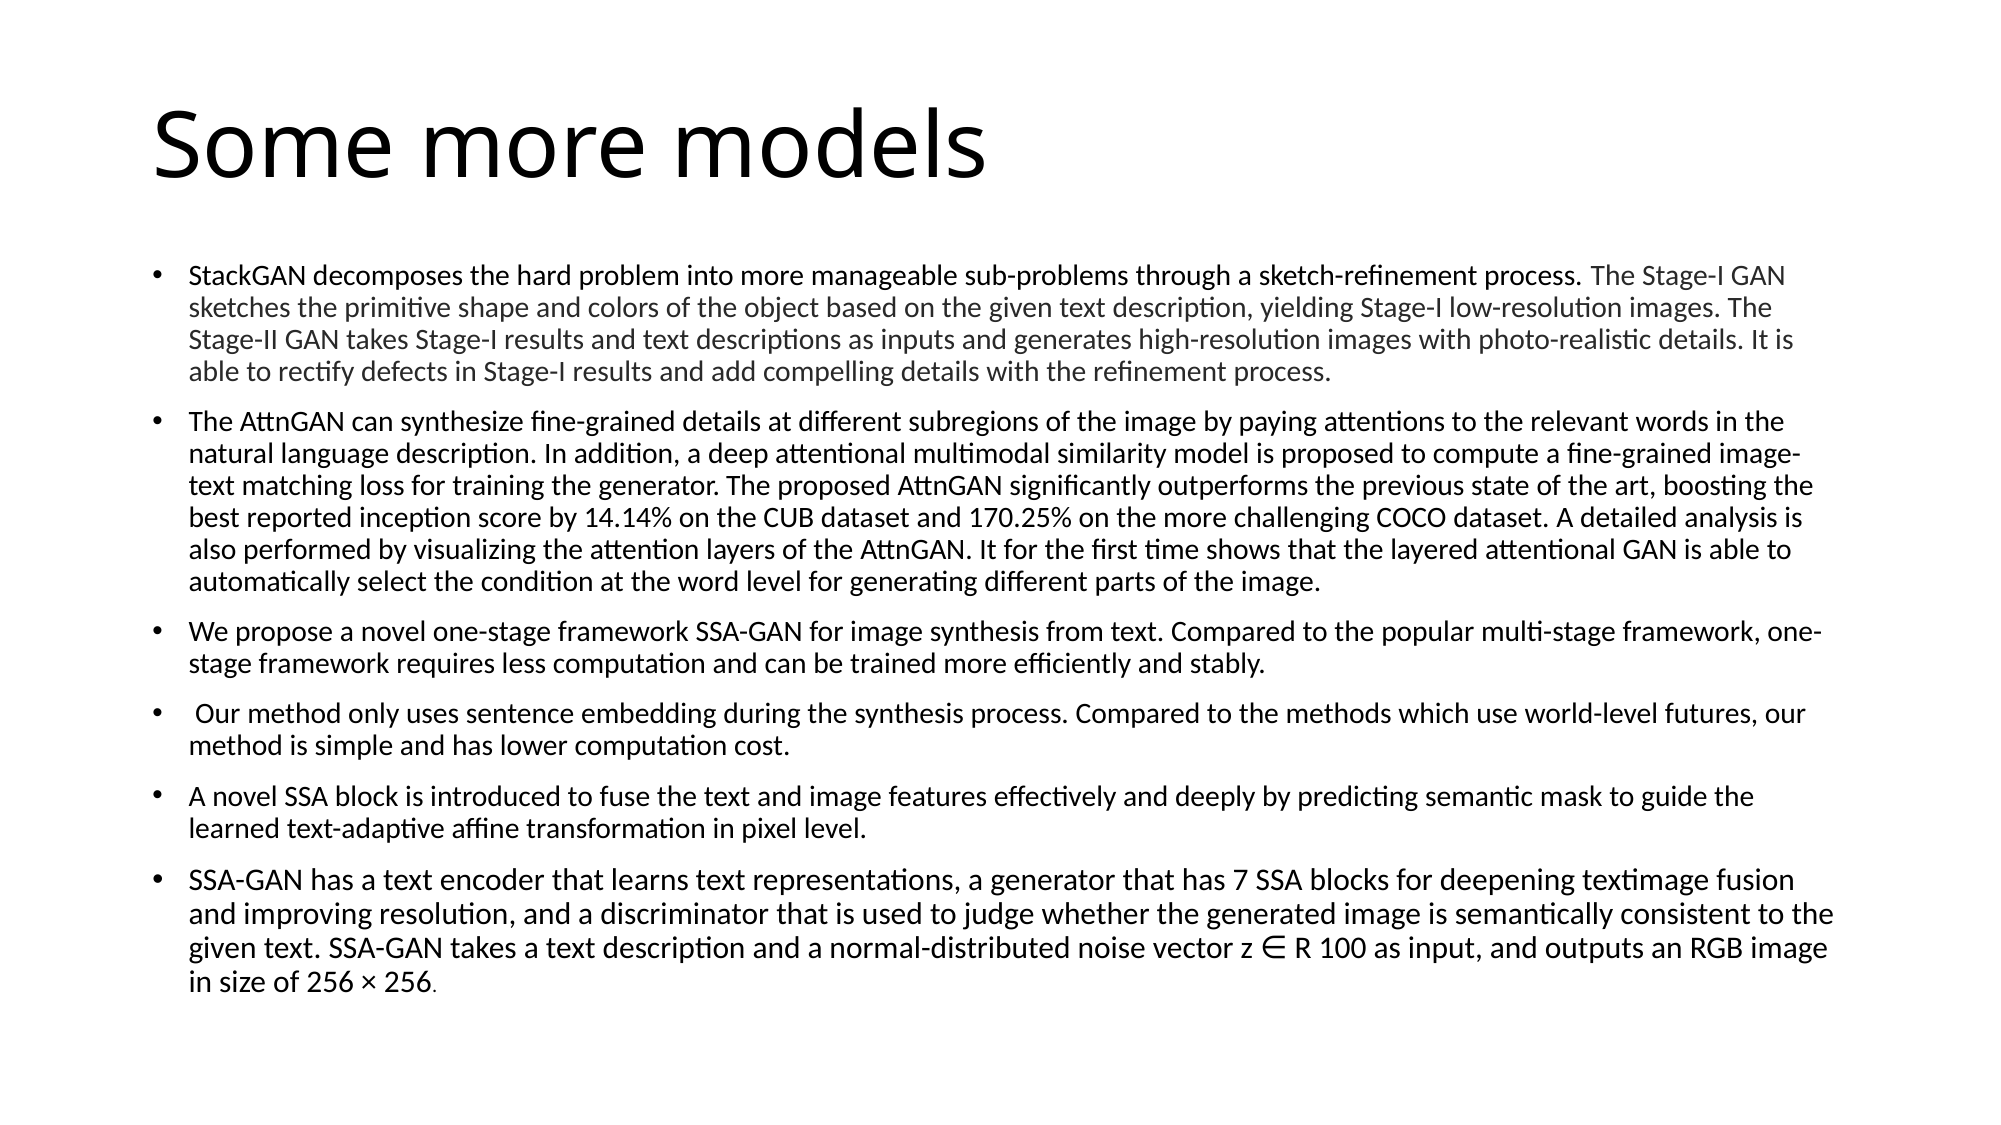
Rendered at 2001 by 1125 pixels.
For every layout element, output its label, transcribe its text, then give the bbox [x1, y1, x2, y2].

list StackGAN decomposes the hard problem into more manageable sub-problems through a sketch-refinement process. The Stage-I GAN sketches the primitive shape and colors of the object based on the given text description, yielding Stage-I low-resolution images. The Stage-II GAN takes Stage-I results and text descriptions as inputs and generates high-resolution images with photo-realistic details. It is able to rectify defects in Stage-I results and add compelling details with the refinement process. The AttnGAN can synthesize fine-grained details at different subregions of the image by paying attentions to the relevant words in the natural language description. In addition, a deep attentional multimodal similarity model is proposed to compute a fine-grained image-text matching loss for training the generator. The proposed AttnGAN significantly outperforms the previous state of the art, boosting the best reported inception score by 14.14% on the CUB dataset and 170.25% on the more challenging COCO dataset. A detailed analysis is also performed by visualizing the attention layers of the AttnGAN. It for the first time shows that the layered attentional GAN is able to automatically select the condition at the word level for generating different parts of the image. We propose a novel one-stage framework SSA-GAN for image synthesis from text. Compared to the popular multi-stage framework, one-stage framework requires less computation and can be trained more efficiently and stably. Our method only uses sentence embedding during the synthesis process. Compared to the methods which use world-level futures, our method is simple and has lower computation cost. A novel SSA block is introduced to fuse the text and image features effectively and deeply by predicting semantic mask to guide the learned text-adaptive affine transformation in pixel level. SSA-GAN has a text encoder that learns text representations, a generator that has 7 SSA blocks for deepening textimage fusion and improving resolution, and a discriminator that is used to judge whether the generated image is semantically consistent to the given text. SSA-GAN takes a text description and a normal-distributed noise vector z ∈ R 100 as input, and outputs an RGB image in size of 256 × 256. [137, 252, 1863, 1014]
title Some more models [137, 59, 1863, 237]
